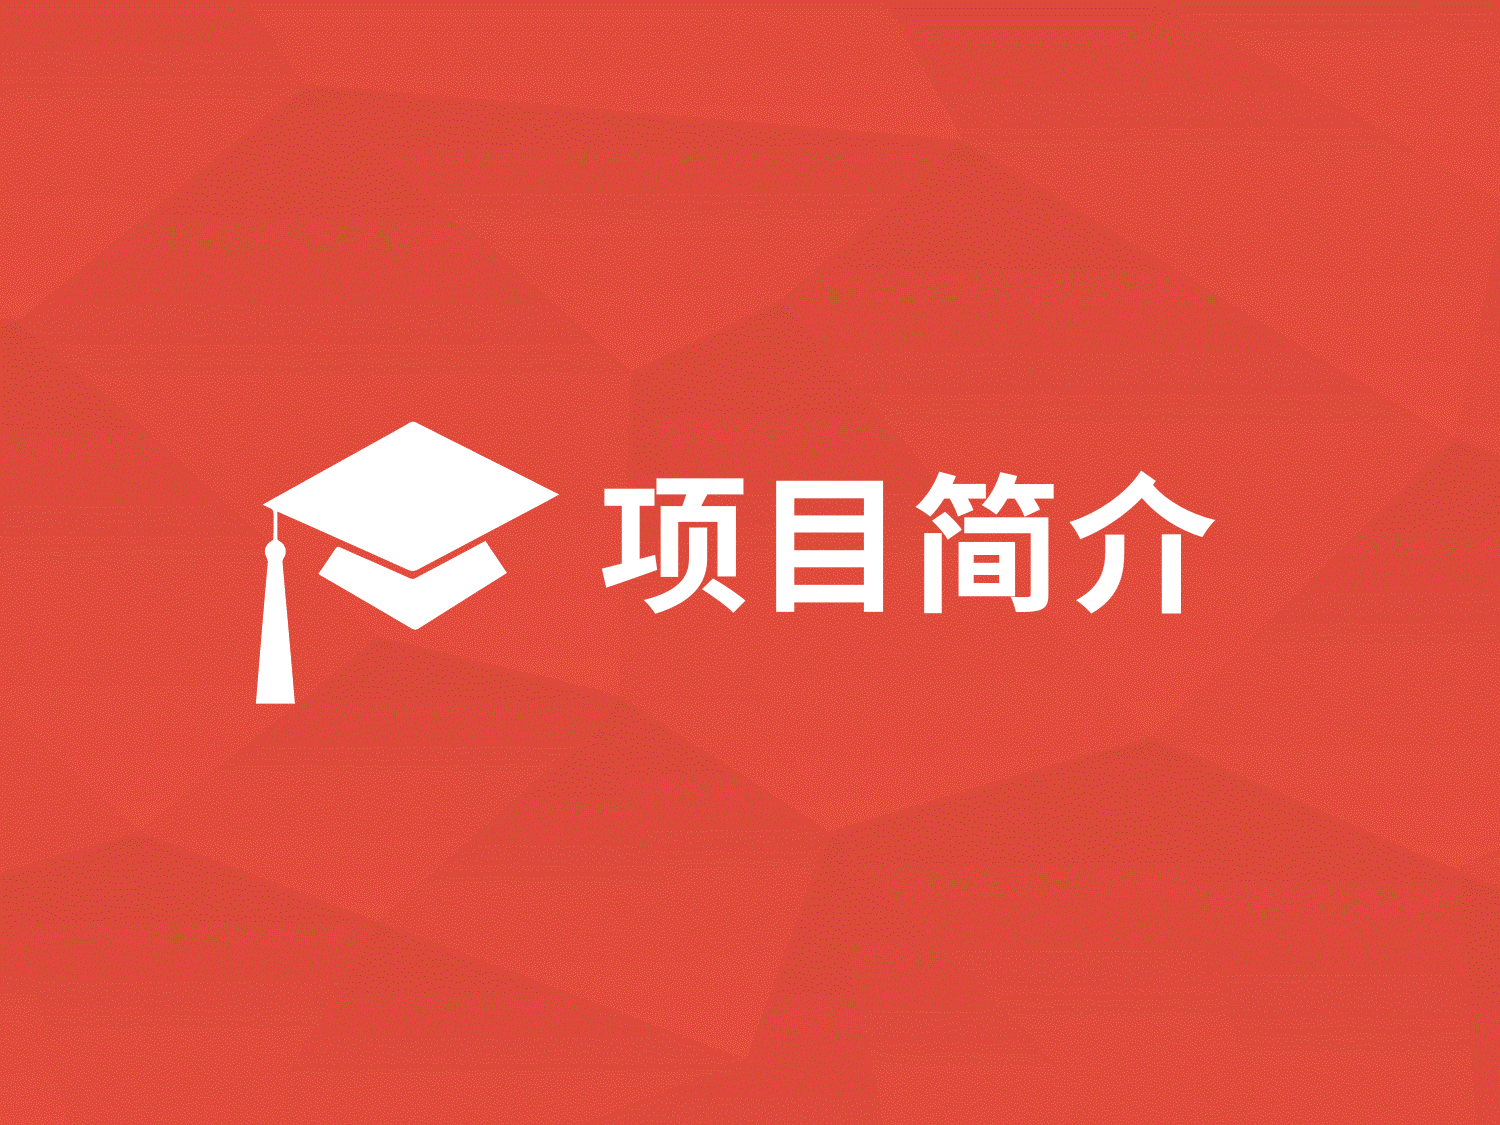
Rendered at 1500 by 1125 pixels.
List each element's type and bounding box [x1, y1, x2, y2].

picture [0, 0, 1500, 1125]
text_box [255, 421, 1245, 704]
